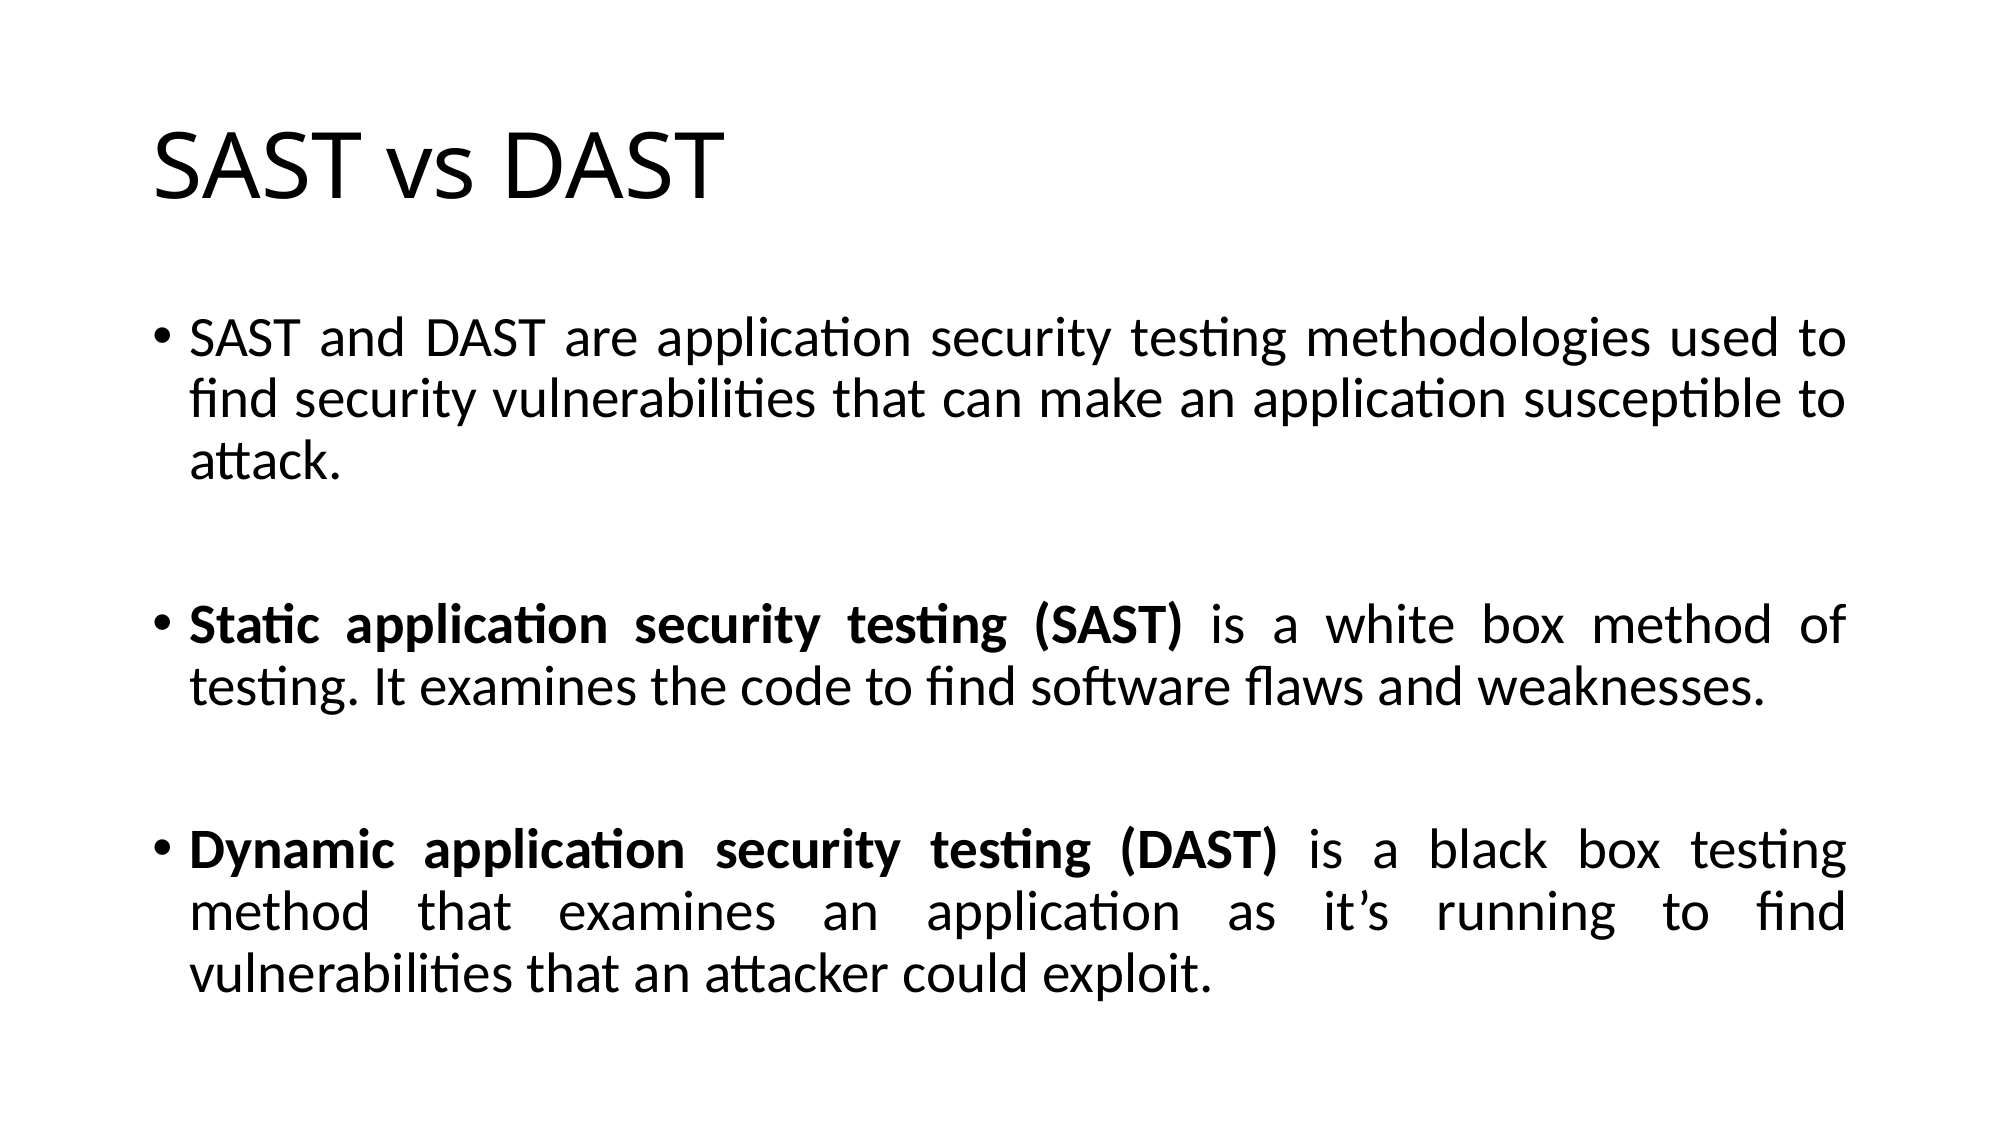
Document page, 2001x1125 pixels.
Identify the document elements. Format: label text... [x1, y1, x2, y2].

title SAST vs DAST [137, 59, 1863, 278]
list SAST and DAST are application security testing methodologies used to find security vulnerabilities that can make an application susceptible to attack. Static application security testing (SAST) is a white box method of testing. It examines the code to find software flaws and weaknesses. Dynamic application security testing (DAST) is a black box testing method that examines an application as it’s running to find vulnerabilities that an attacker could exploit. [137, 299, 1863, 1014]
